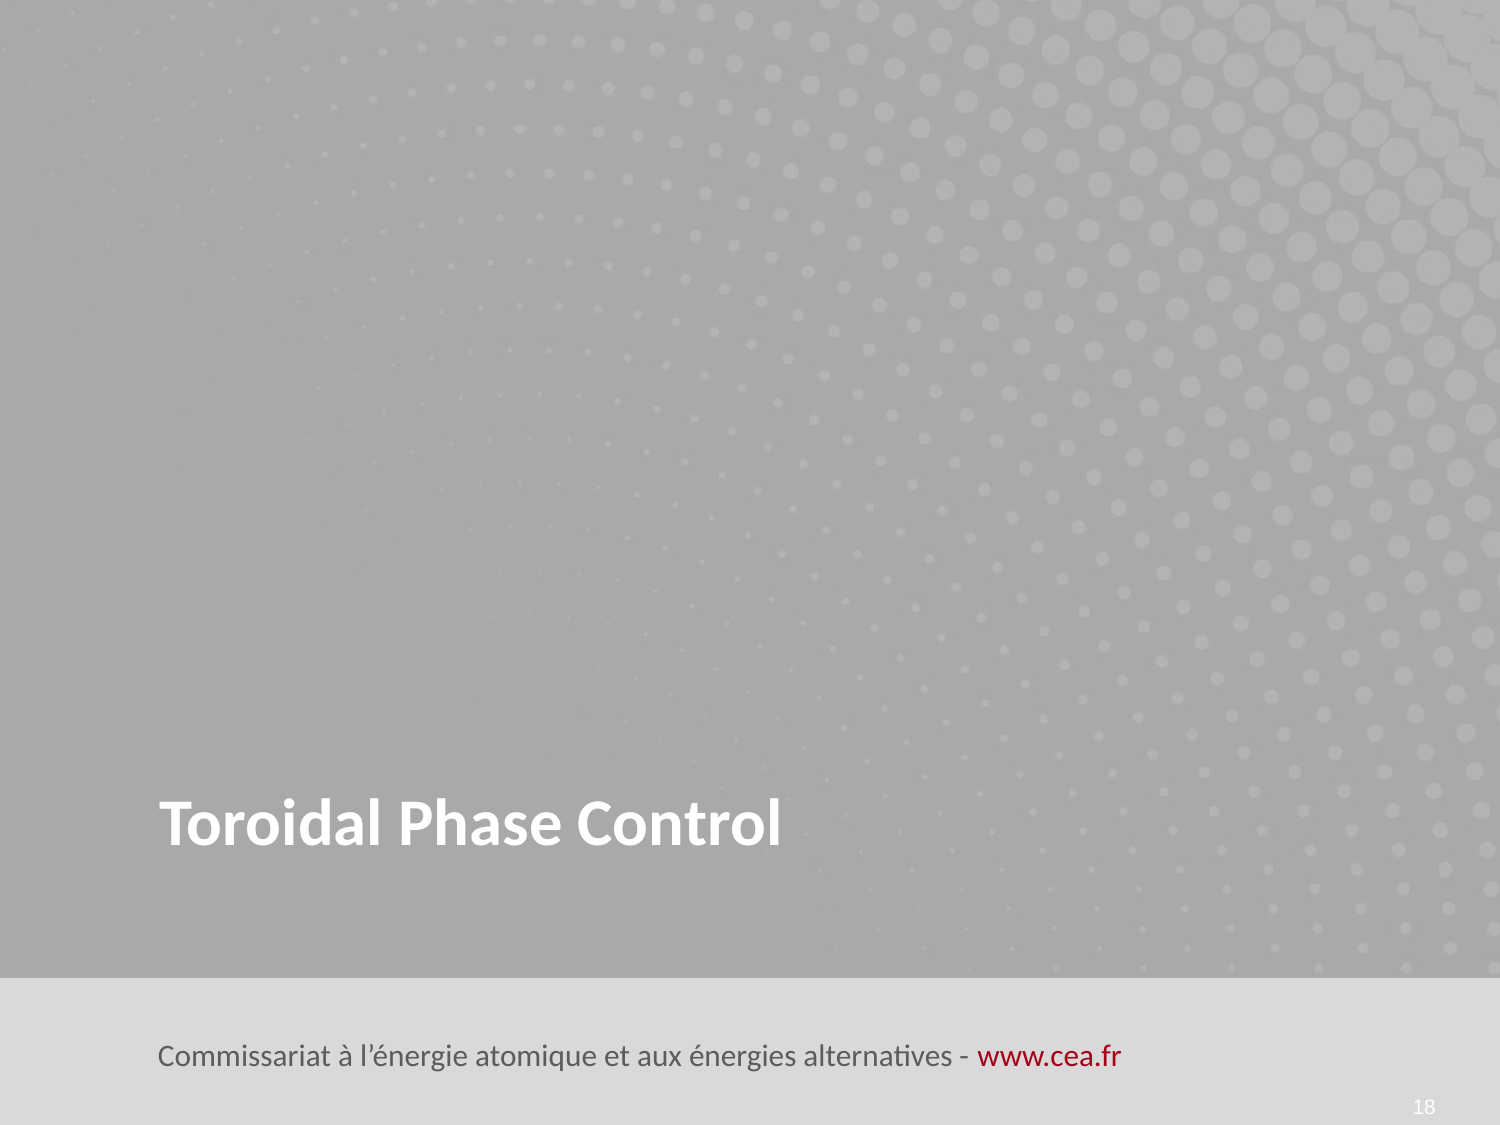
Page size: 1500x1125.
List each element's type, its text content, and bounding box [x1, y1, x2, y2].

list Toroidal Phase Control [138, 787, 1074, 861]
picture [0, 0, 1500, 977]
slide_number 18 [1372, 1093, 1476, 1119]
